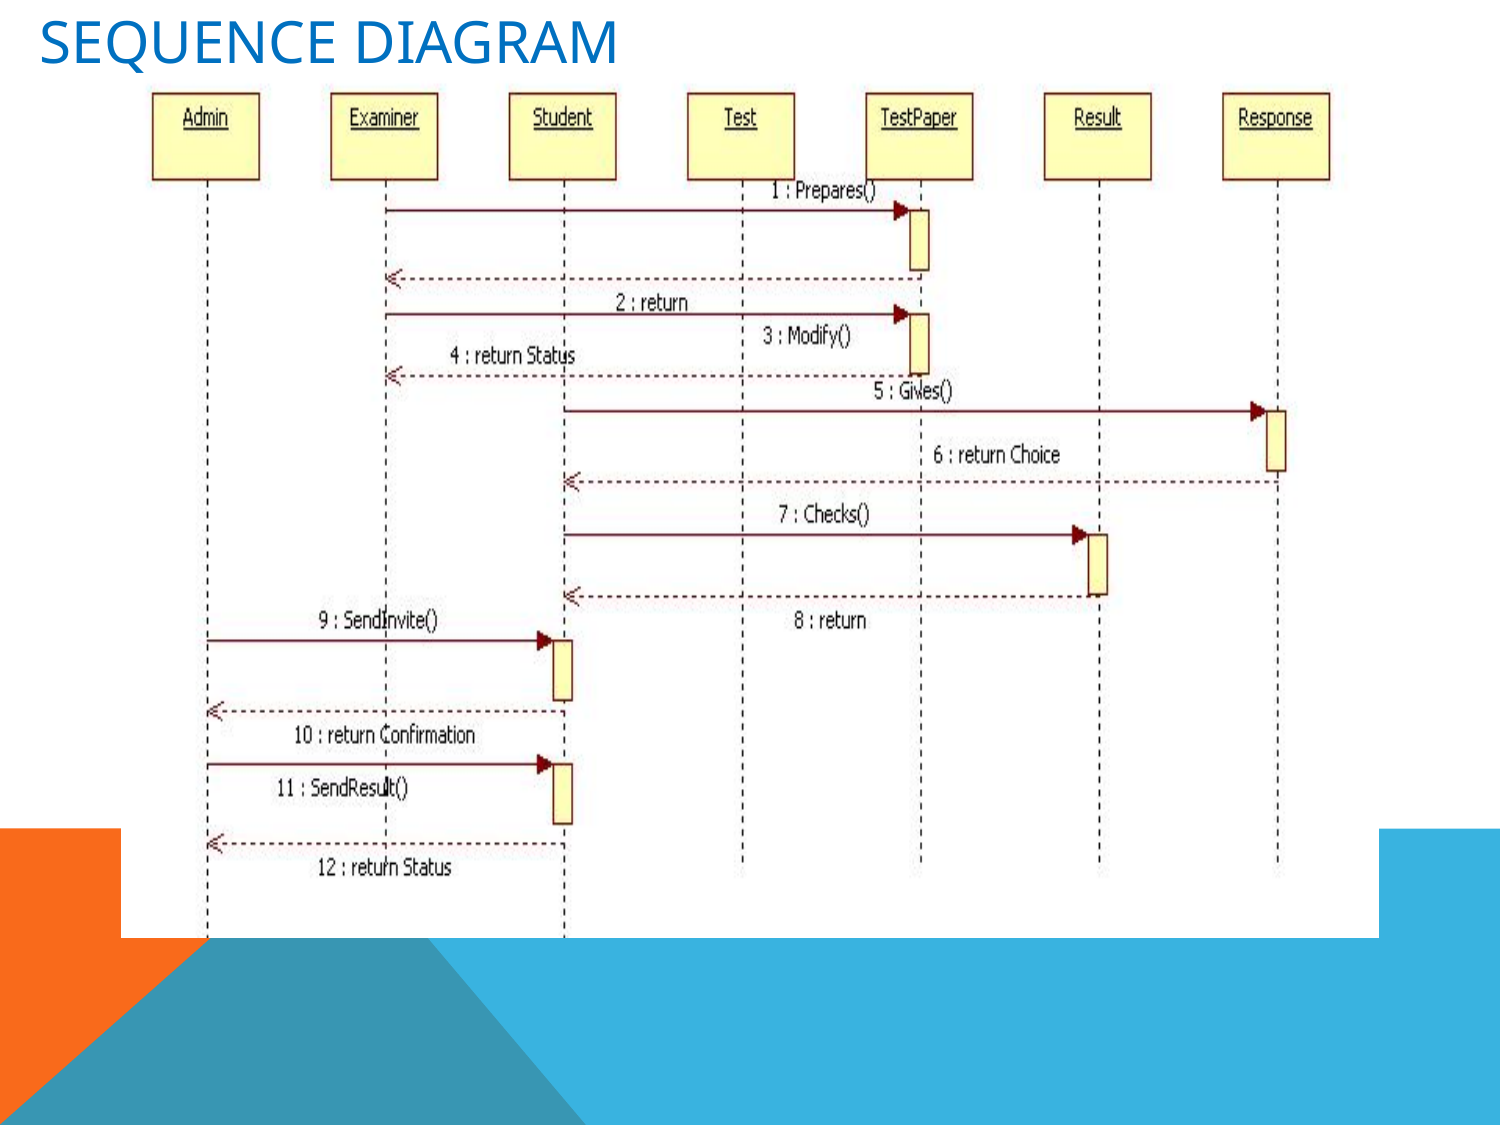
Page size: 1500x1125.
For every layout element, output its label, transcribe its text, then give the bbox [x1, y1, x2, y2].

picture [121, 49, 1379, 938]
title SEQUENCE DIAGRAM [24, 0, 1369, 150]
